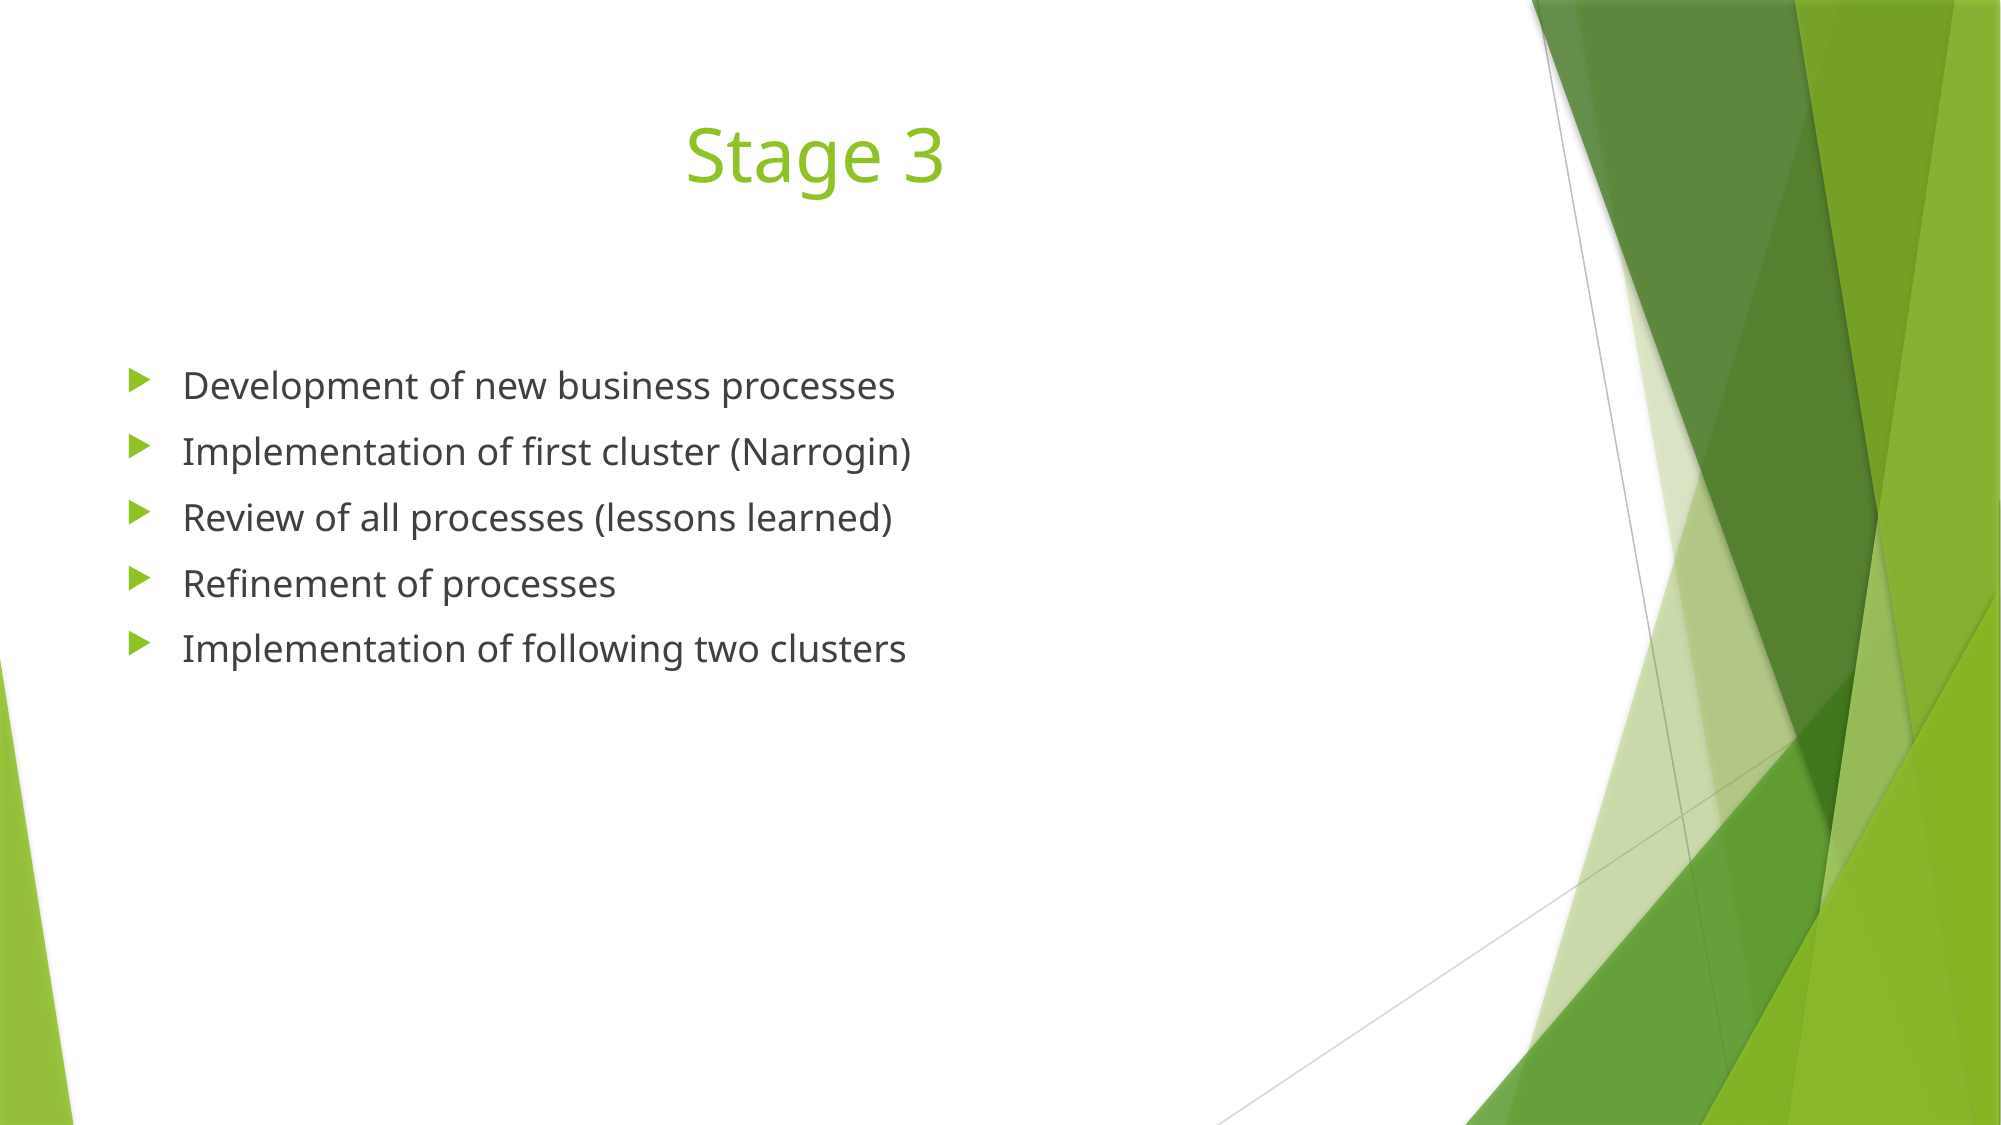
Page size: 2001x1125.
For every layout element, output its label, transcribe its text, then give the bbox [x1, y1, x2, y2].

title Stage 3 [111, 99, 1522, 317]
list Development of new business processes Implementation of first cluster (Narrogin) Review of all processes (lessons learned) Refinement of processes Implementation of following two clusters [111, 354, 1522, 992]
